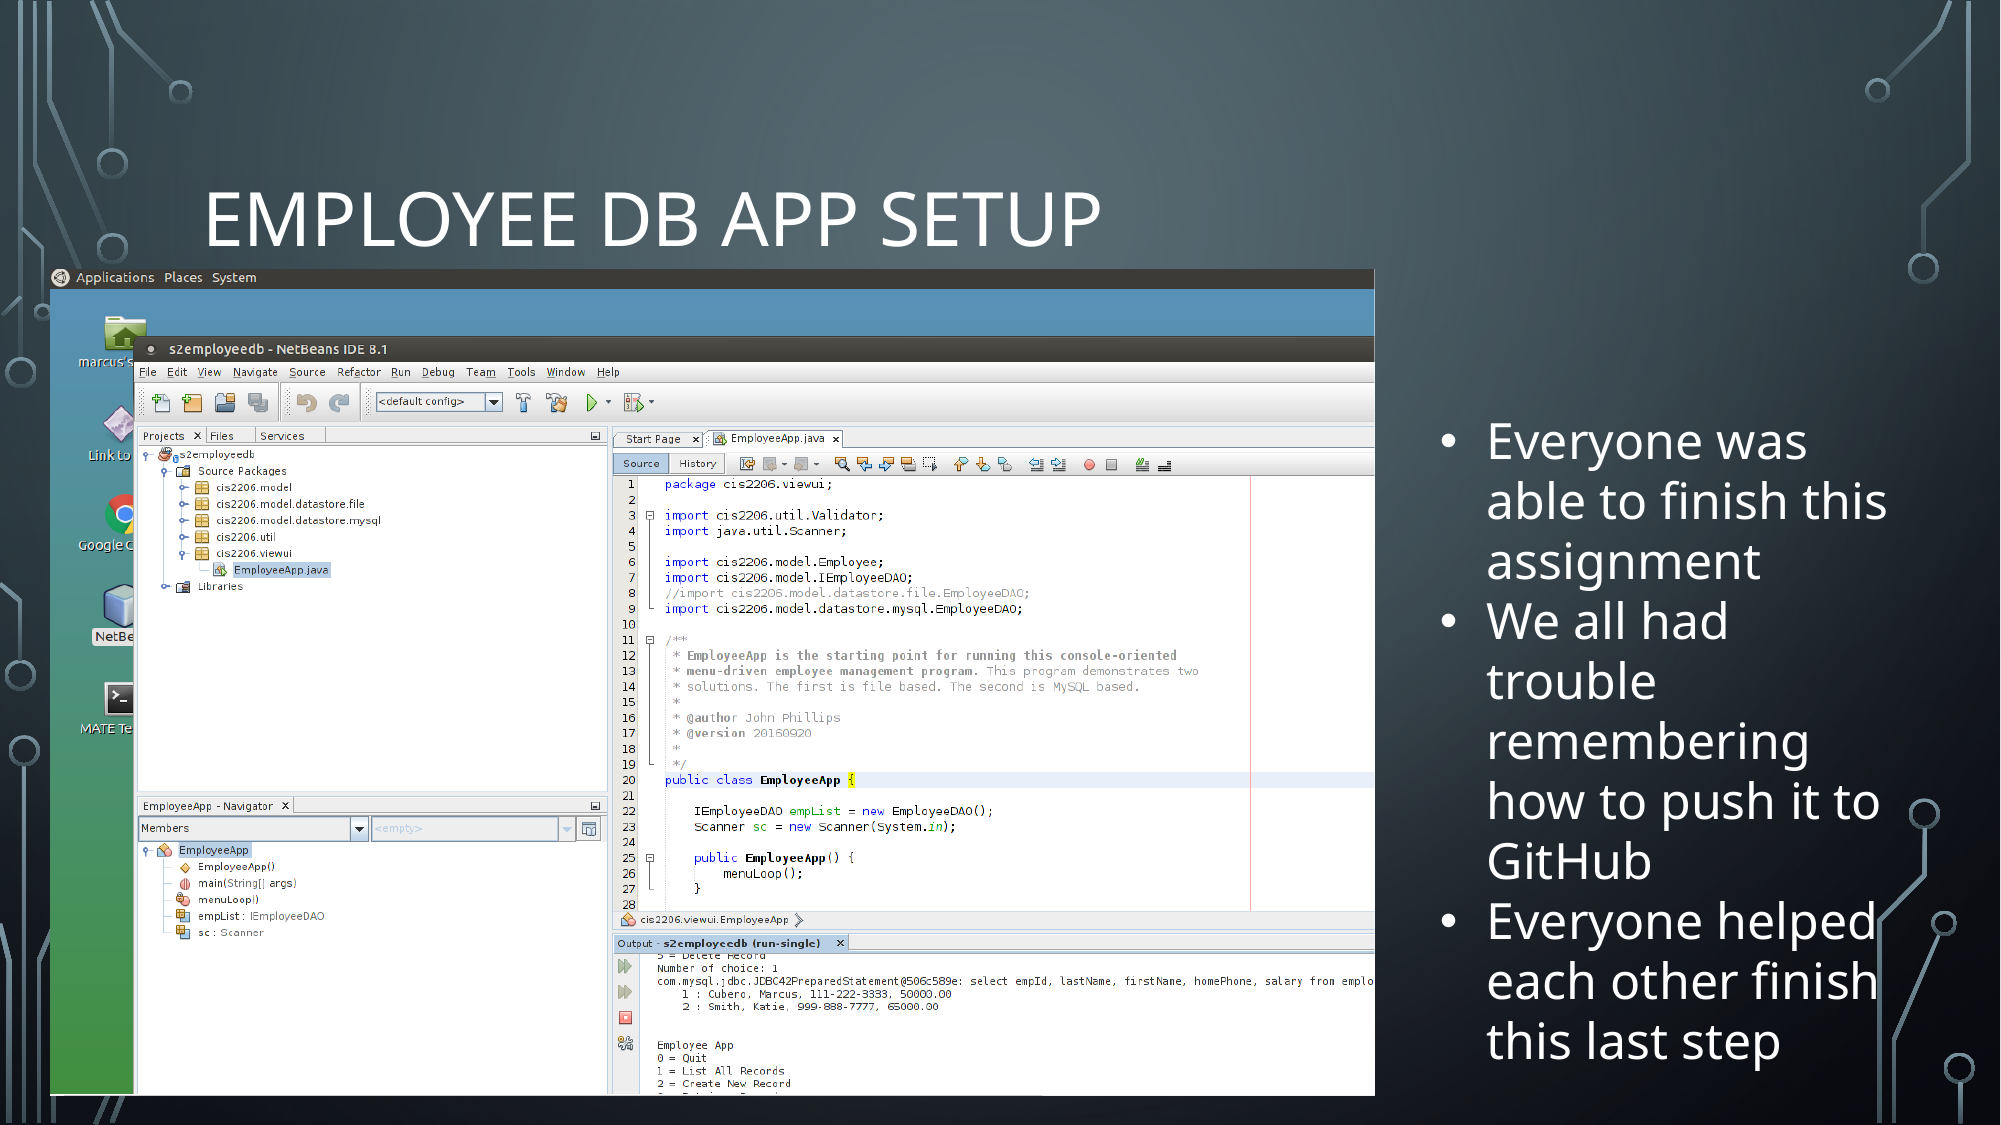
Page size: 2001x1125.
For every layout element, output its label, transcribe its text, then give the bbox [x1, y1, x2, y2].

title Employee DB App Setup [187, 101, 1813, 344]
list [50, 269, 1376, 1096]
text_box Everyone was able to finish this assignment We all had trouble remembering how to push it to GitHub Everyone helped each other finish this last step [1424, 402, 1905, 1078]
